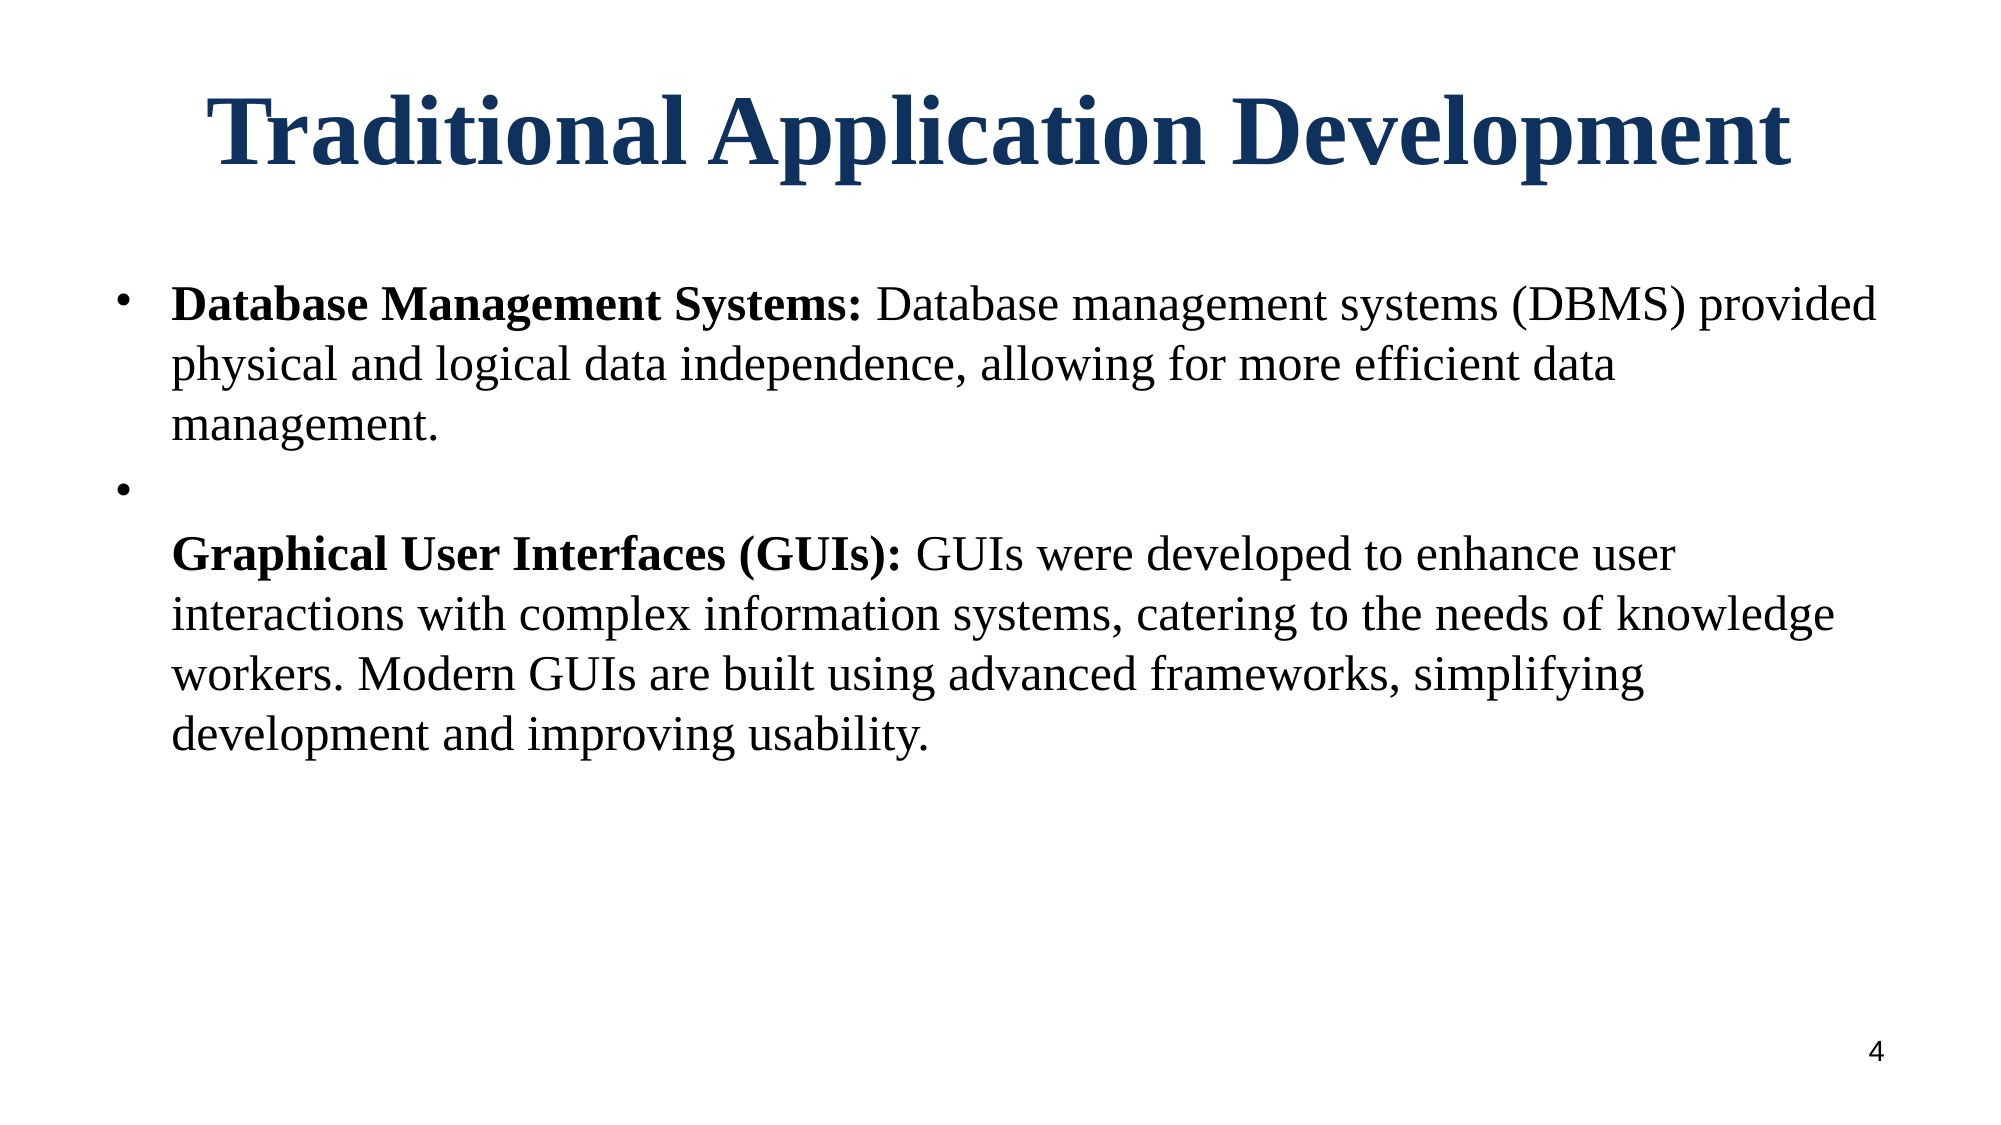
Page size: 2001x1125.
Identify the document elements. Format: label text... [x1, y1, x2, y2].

title Traditional Application Development [99, 45, 1900, 205]
slide_number ‹#› [1433, 1024, 1900, 1103]
list Database Management Systems: Database management systems (DBMS) provided physical and logical data independence, allowing for more efficient data management. Graphical User Interfaces (GUIs): GUIs were developed to enhance user interactions with complex information systems, catering to the needs of knowledge workers. Modern GUIs are built using advanced frameworks, simplifying development and improving usability. [99, 262, 1900, 1080]
